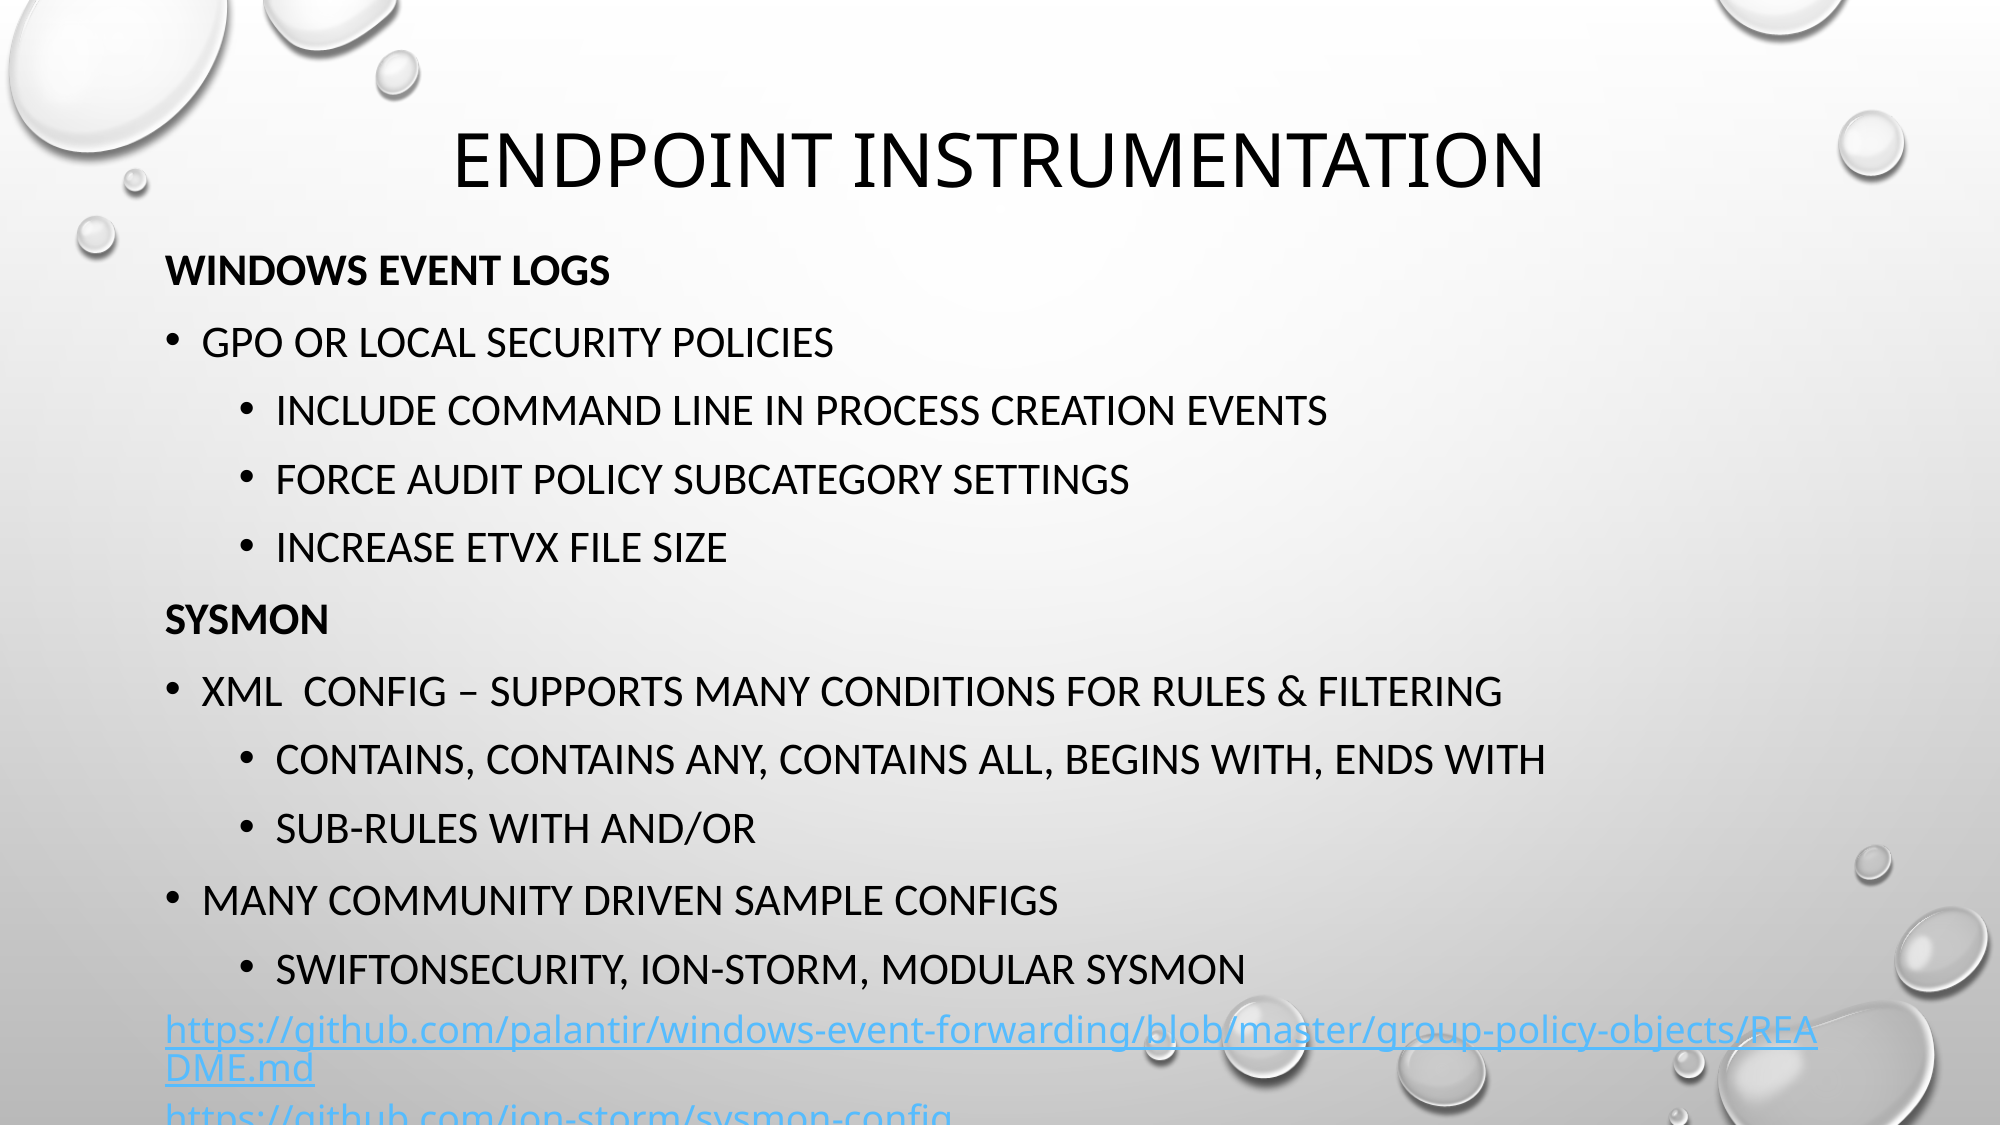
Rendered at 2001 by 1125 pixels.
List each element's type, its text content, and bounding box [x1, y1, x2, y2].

title EnDPOINT Instrumentation [149, 87, 1851, 221]
text_box https://github.com/palantir/windows-event-forwarding/blob/master/group-policy-objects/README.md https://github.com/ion-storm/sysmon-config [149, 999, 1850, 1125]
list Windows Event Logs GPO or Local Security Policies Include COMMAND LINE in Process creation events Force Audit Policy Subcategory settings Increase ETVX file SIZE SYSMON XML Config – Supports Many conditions for RULES & filtering Contains, Contains ANY, CONTAINS ALL, Begins with, ENDS WITH SUB-RULES with AND/OR MANY Community DRIVEN SAMPLE CONFIGs SWIFTONSECURITY, ION-STORM, MODULAR SYSMON [149, 221, 1872, 1003]
picture [0, 0, 2000, 1125]
